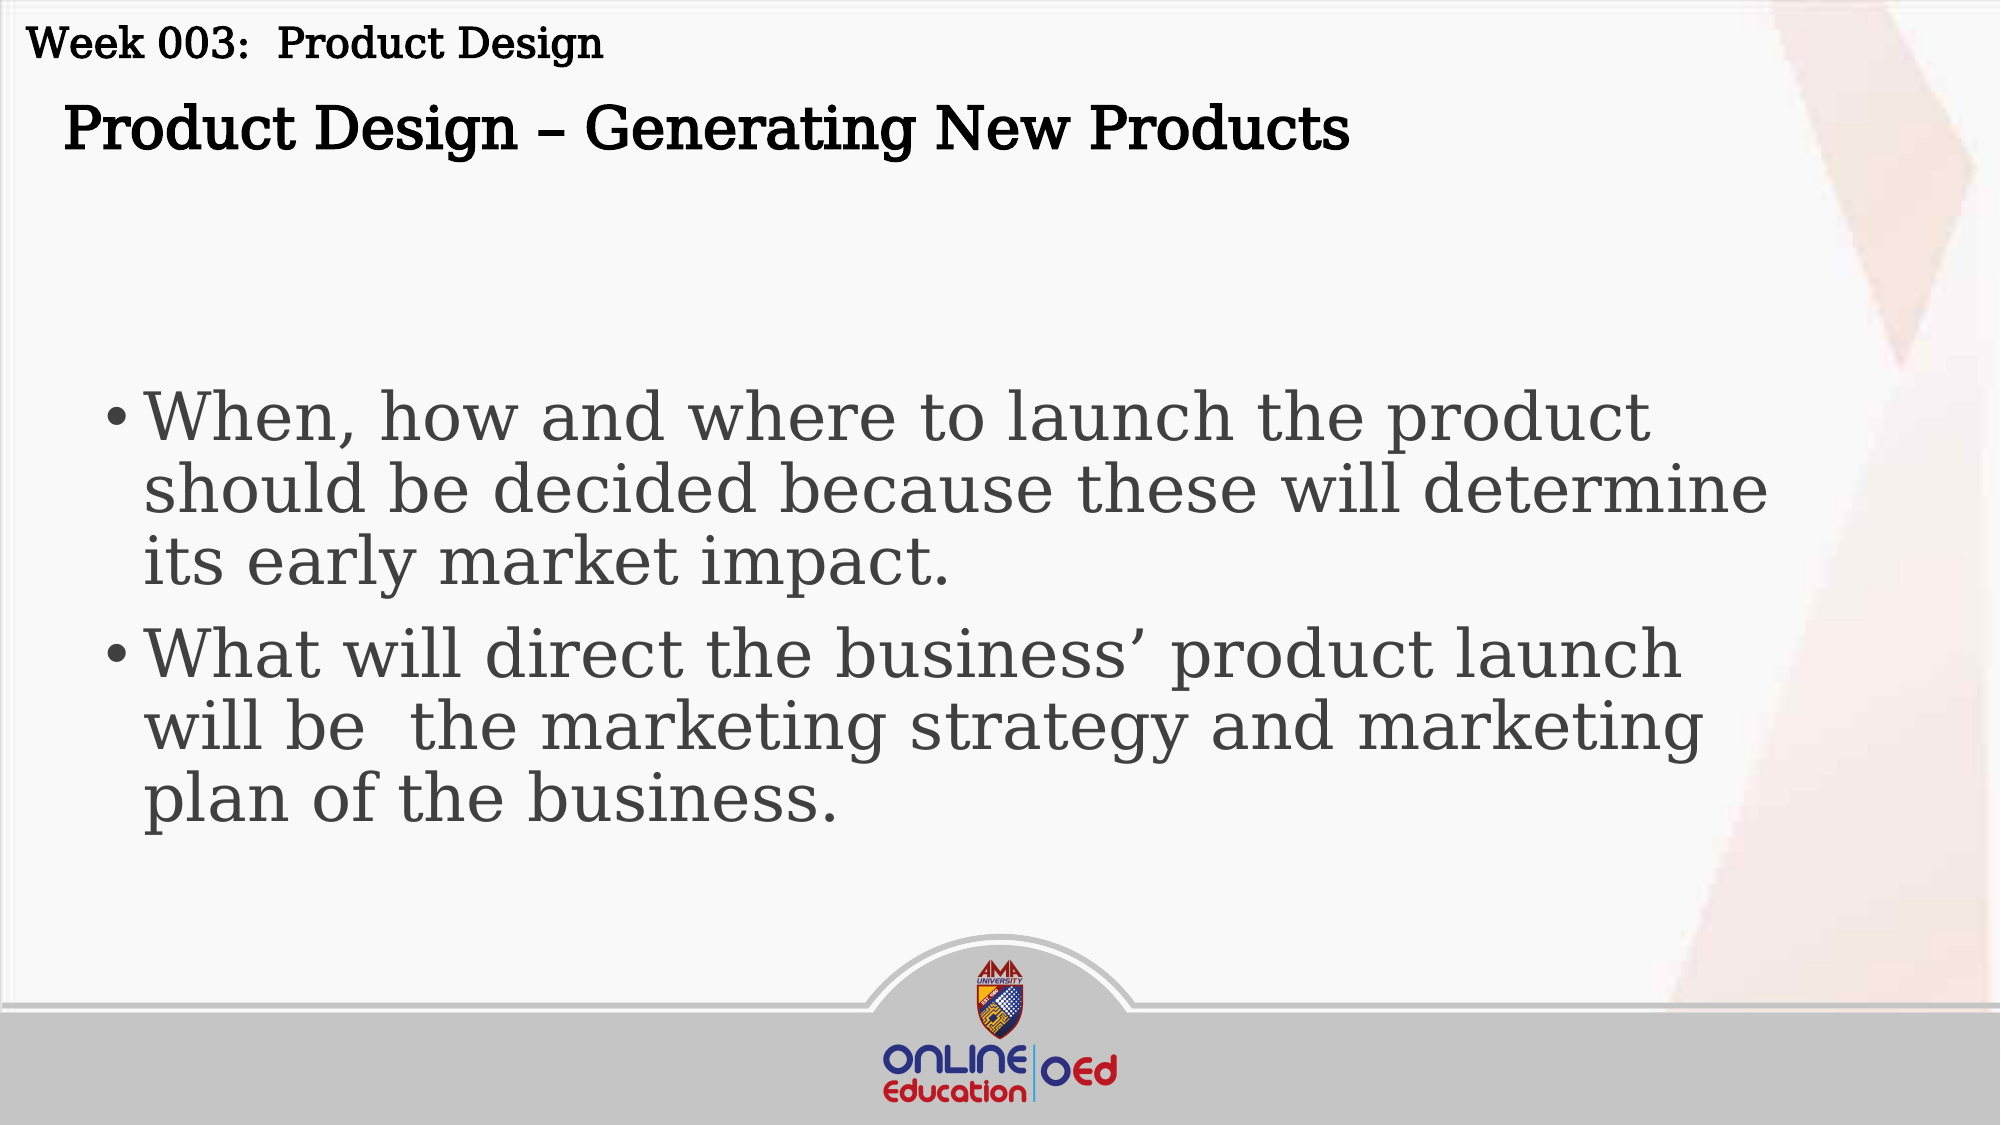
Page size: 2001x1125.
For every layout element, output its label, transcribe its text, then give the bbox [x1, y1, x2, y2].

list When, how and where to launch the product should be decided because these will determine its early market impact. What will direct the business’ product launch will be the marketing strategy and marketing plan of the business. [90, 181, 1816, 999]
picture [0, 0, 2001, 1125]
text_box Week 003: Product Design [11, 8, 1984, 74]
text_box Product Design – Generating New Products [11, 82, 1984, 168]
